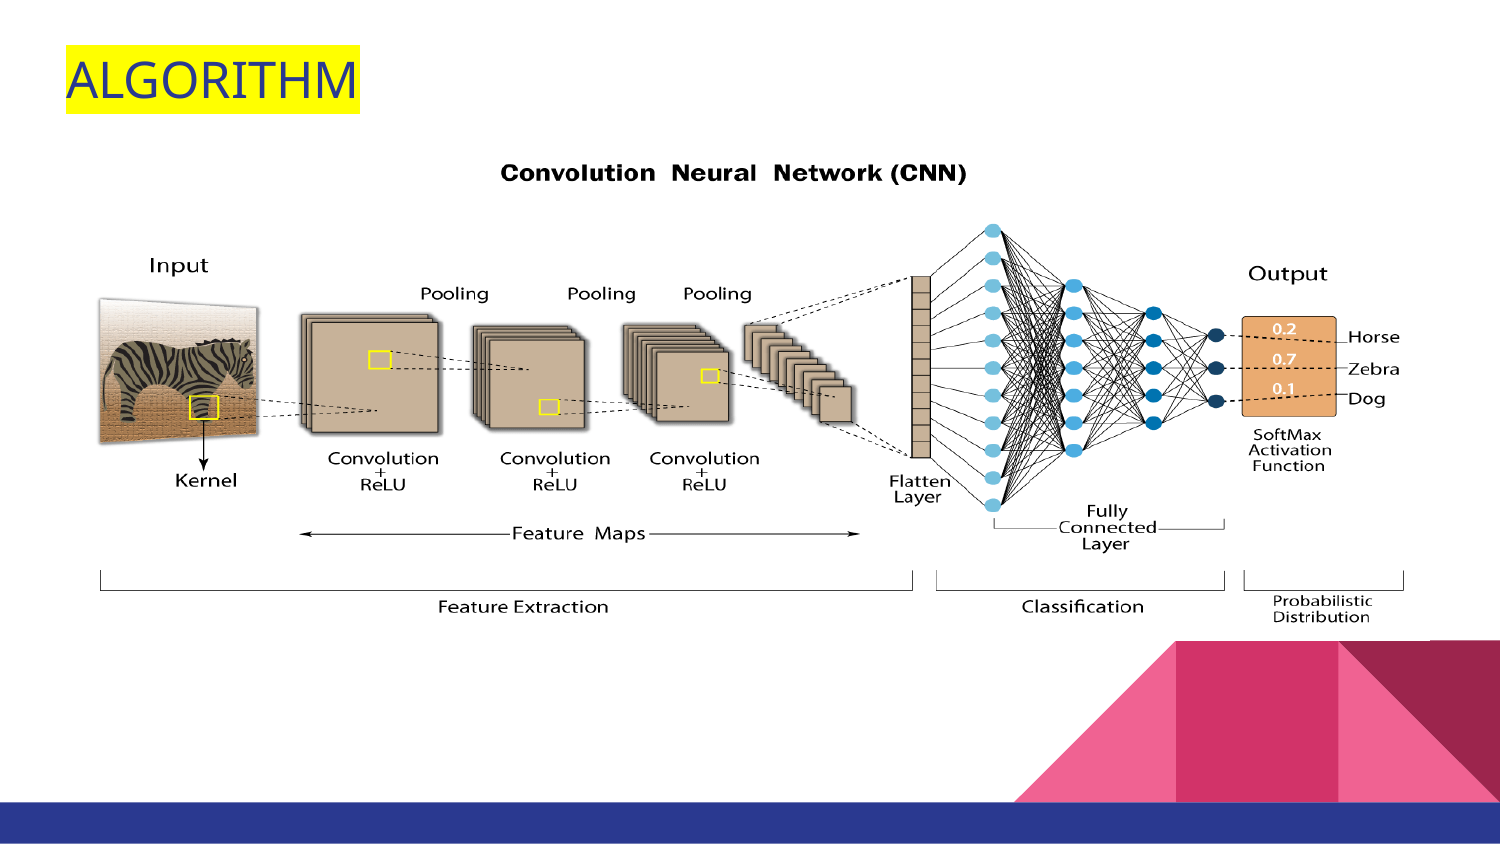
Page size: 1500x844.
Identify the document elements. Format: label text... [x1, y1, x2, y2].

title ALGORITHM [51, 29, 1449, 130]
picture [73, 129, 1430, 641]
